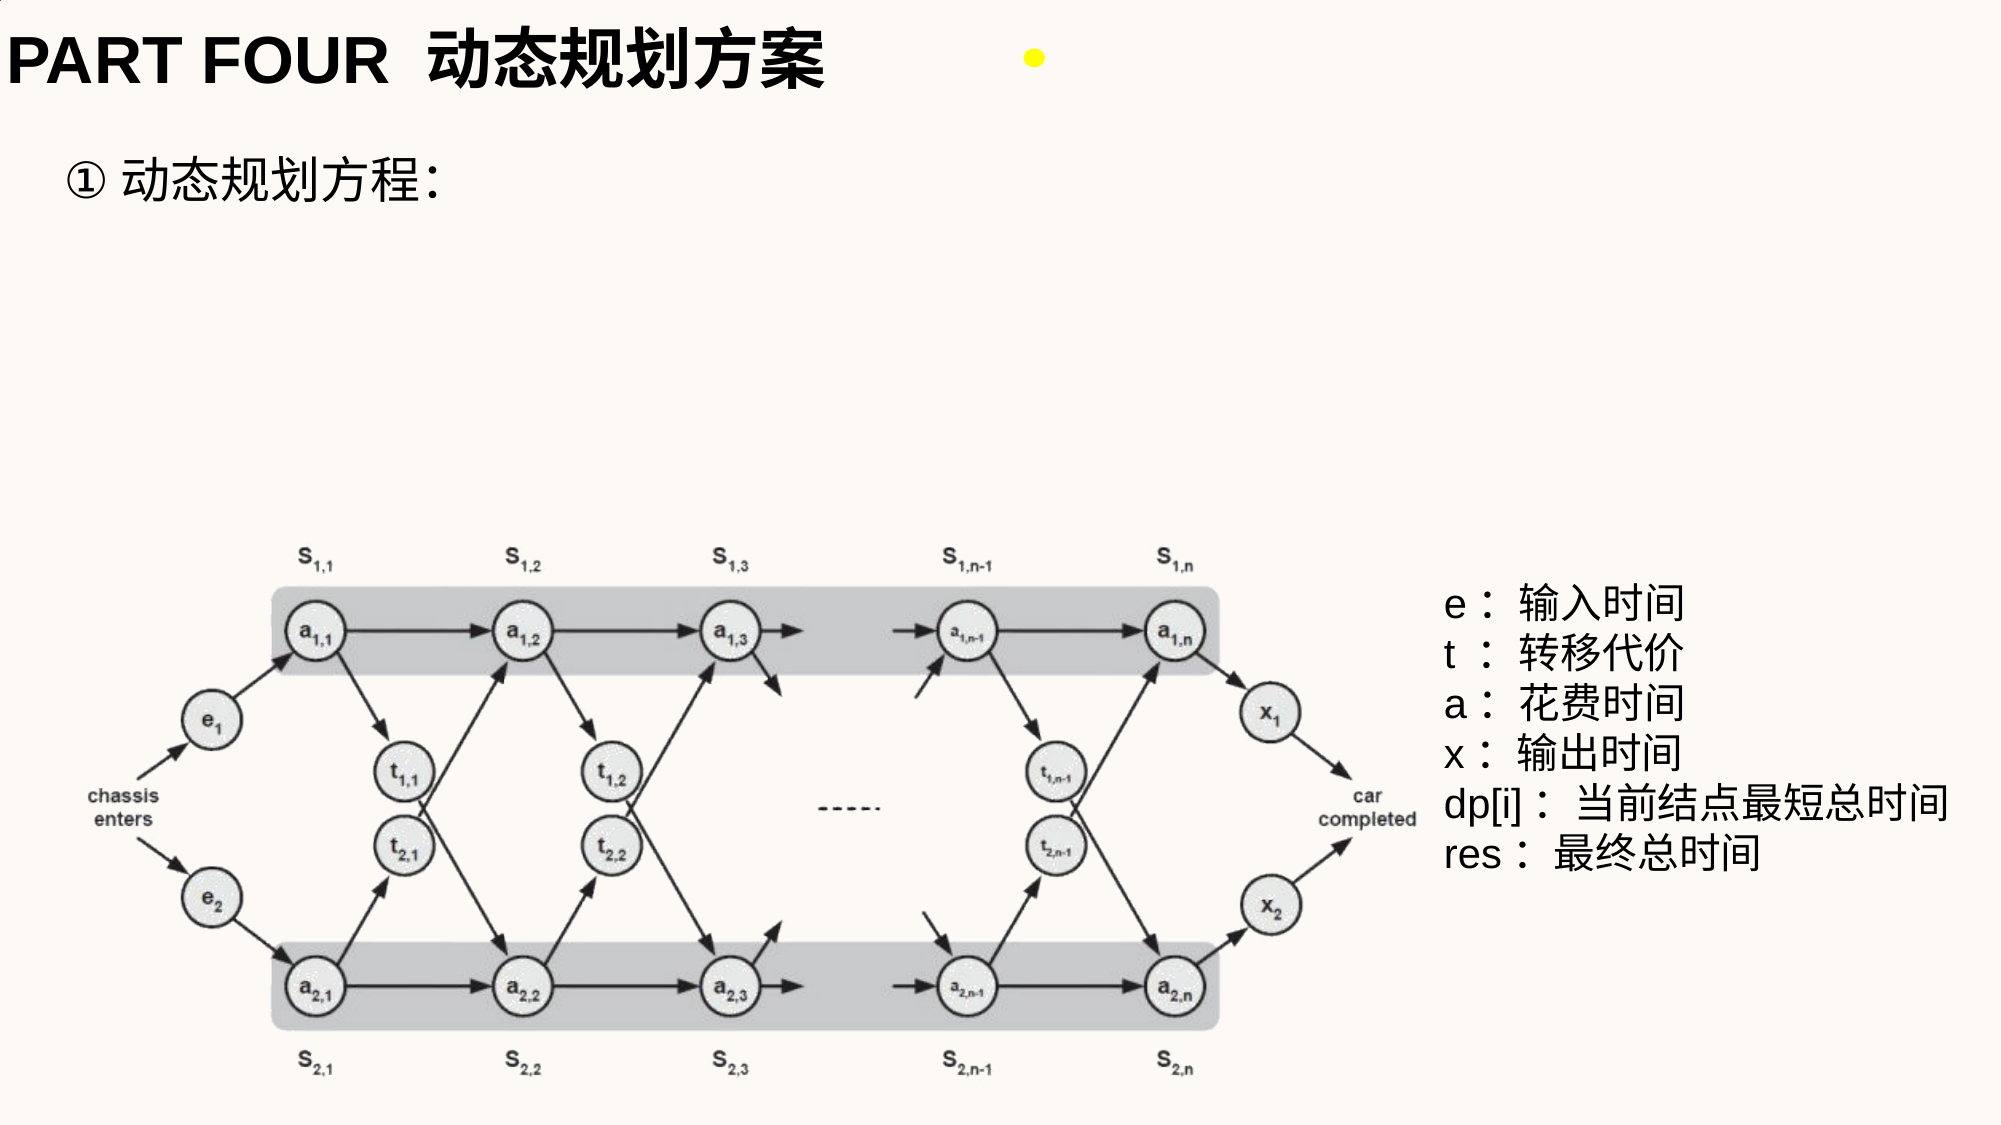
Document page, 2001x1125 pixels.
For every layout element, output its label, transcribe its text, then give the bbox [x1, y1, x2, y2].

text_box PART FOUR 动态规划方案 [0, 9, 841, 105]
picture [77, 525, 1430, 1093]
text_box e：输入时间 t ：转移代价 a：花费时间 x：输出时间 dp[i]：当前结点最短总时间 res：最终总时间 [1430, 569, 1967, 885]
text_box [1022, 47, 1047, 69]
